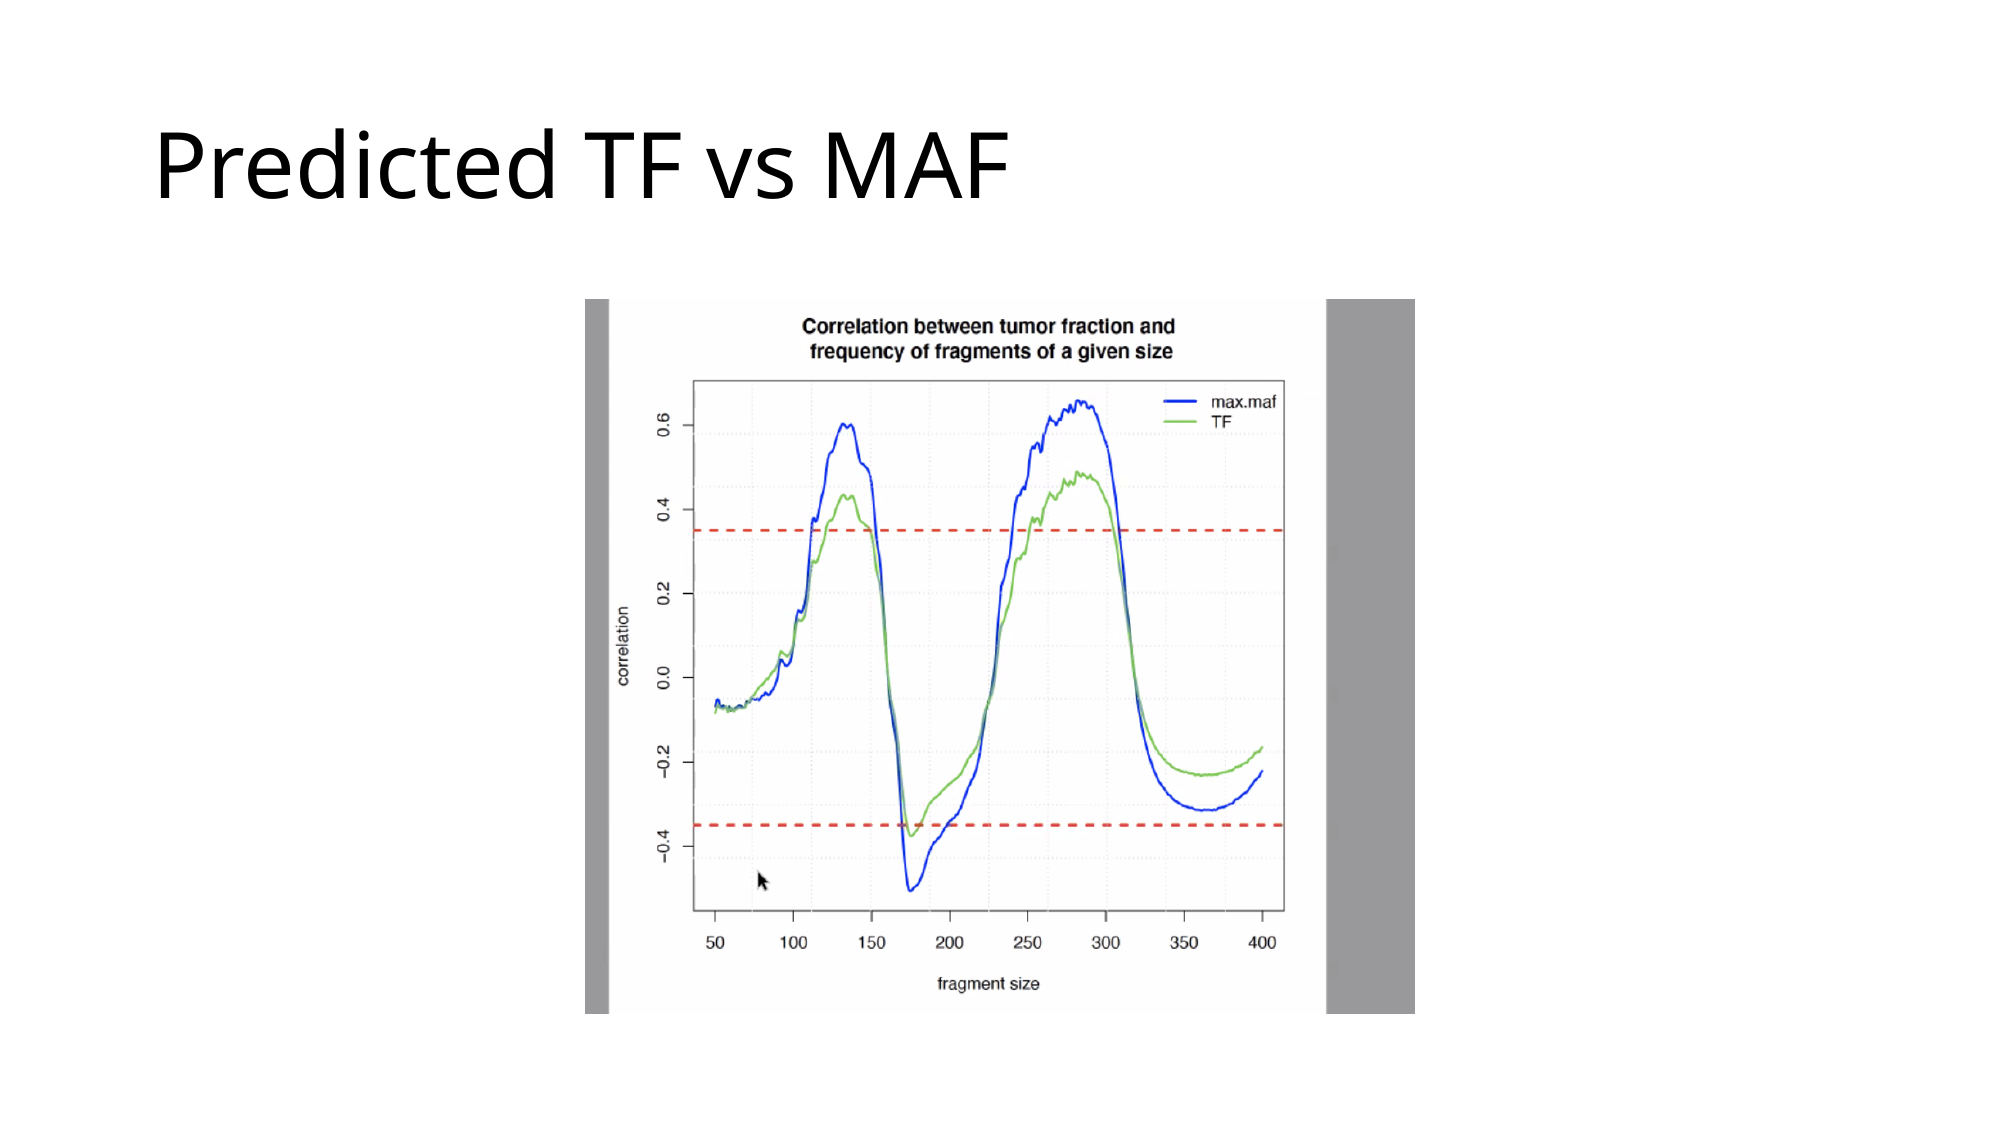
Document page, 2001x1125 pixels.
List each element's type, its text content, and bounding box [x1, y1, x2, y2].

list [584, 299, 1415, 1014]
title Predicted TF vs MAF [137, 59, 1863, 278]
